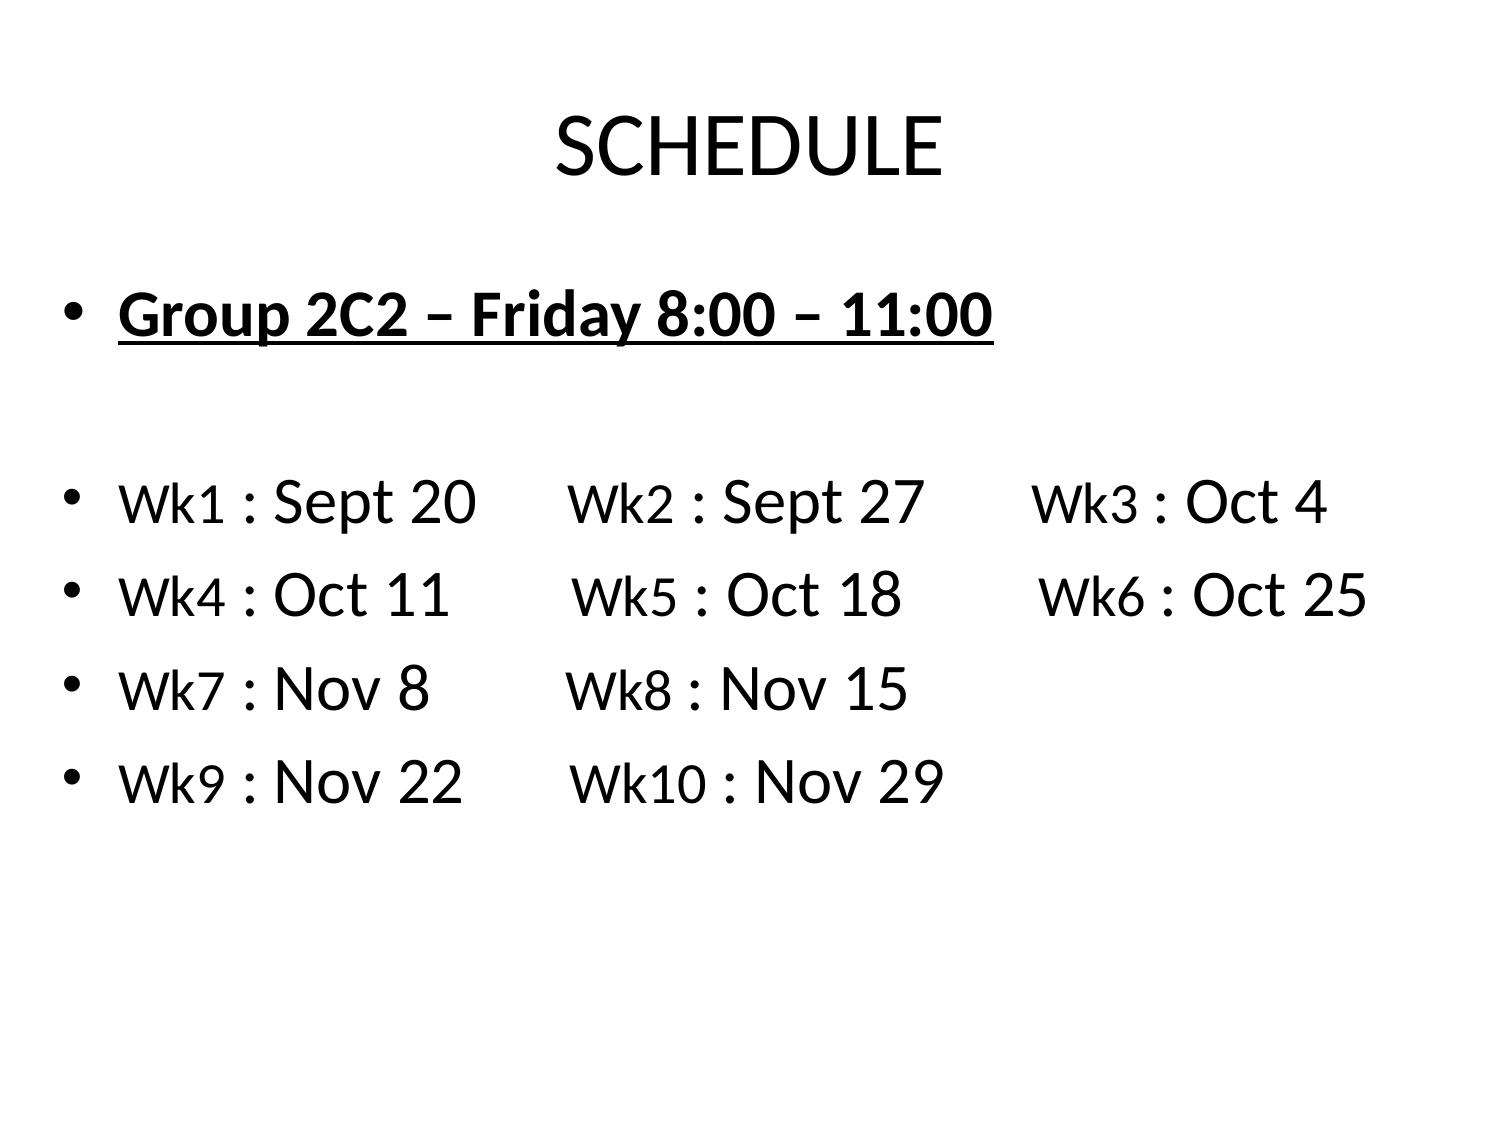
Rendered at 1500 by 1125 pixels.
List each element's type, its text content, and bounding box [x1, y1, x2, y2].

list Group 2C2 – Friday 8:00 – 11:00 Wk1 : Sept 20 Wk2 : Sept 27 Wk3 : Oct 4 Wk4 : Oct 11 Wk5 : Oct 18 Wk6 : Oct 25 Wk7 : Nov 8 Wk8 : Nov 15 Wk9 : Nov 22 Wk10 : Nov 29 [46, 262, 1465, 1005]
title SCHEDULE [75, 45, 1425, 233]
